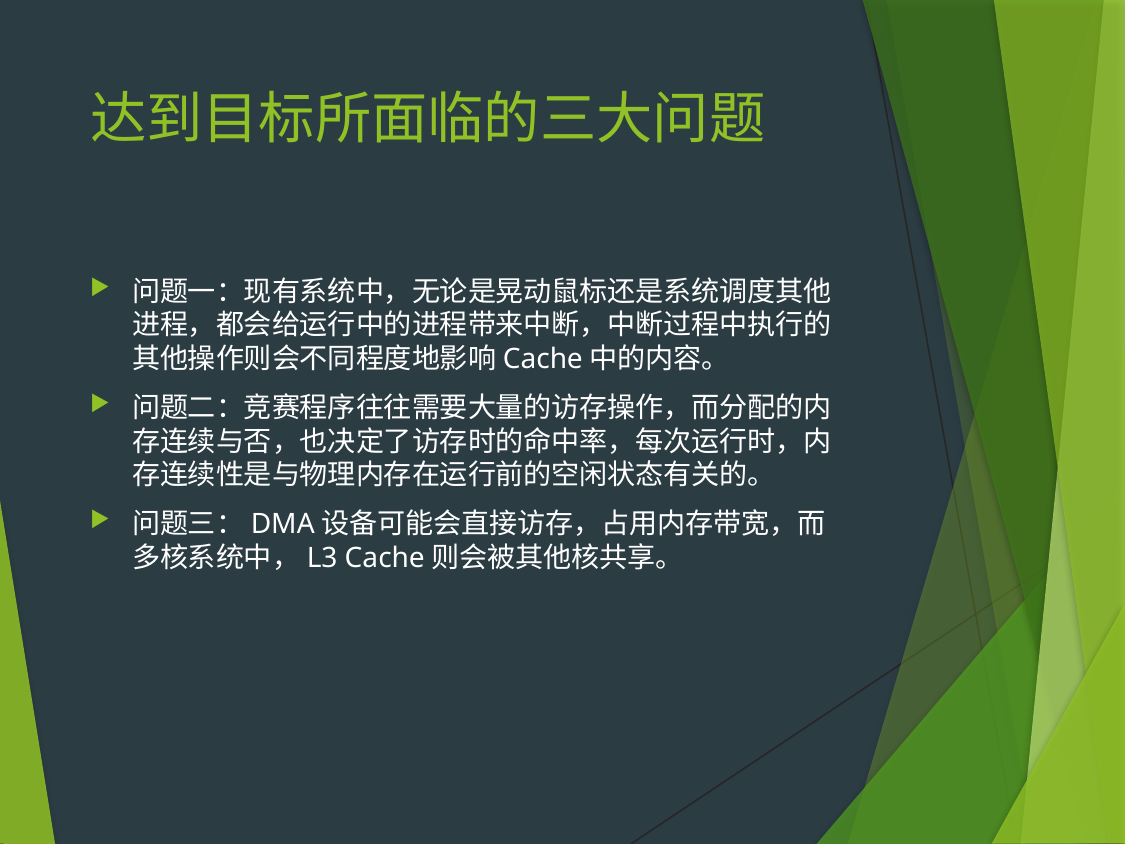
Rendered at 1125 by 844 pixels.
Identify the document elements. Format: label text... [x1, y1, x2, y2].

list 问题一：现有系统中，无论是晃动鼠标还是系统调度其他进程，都会给运行中的进程带来中断，中断过程中执行的其他操作则会不同程度地影响Cache中的内容。 问题二：竞赛程序往往需要大量的访存操作，而分配的内存连续与否，也决定了访存时的命中率，每次运行时，内存连续性是与物理内存在运行前的空闲状态有关的。 问题三：DMA设备可能会直接访存，占用内存带宽，而多核系统中，L3 Cache则会被其他核共享。 [75, 265, 856, 744]
title 达到目标所面临的三大问题 [75, 75, 856, 238]
